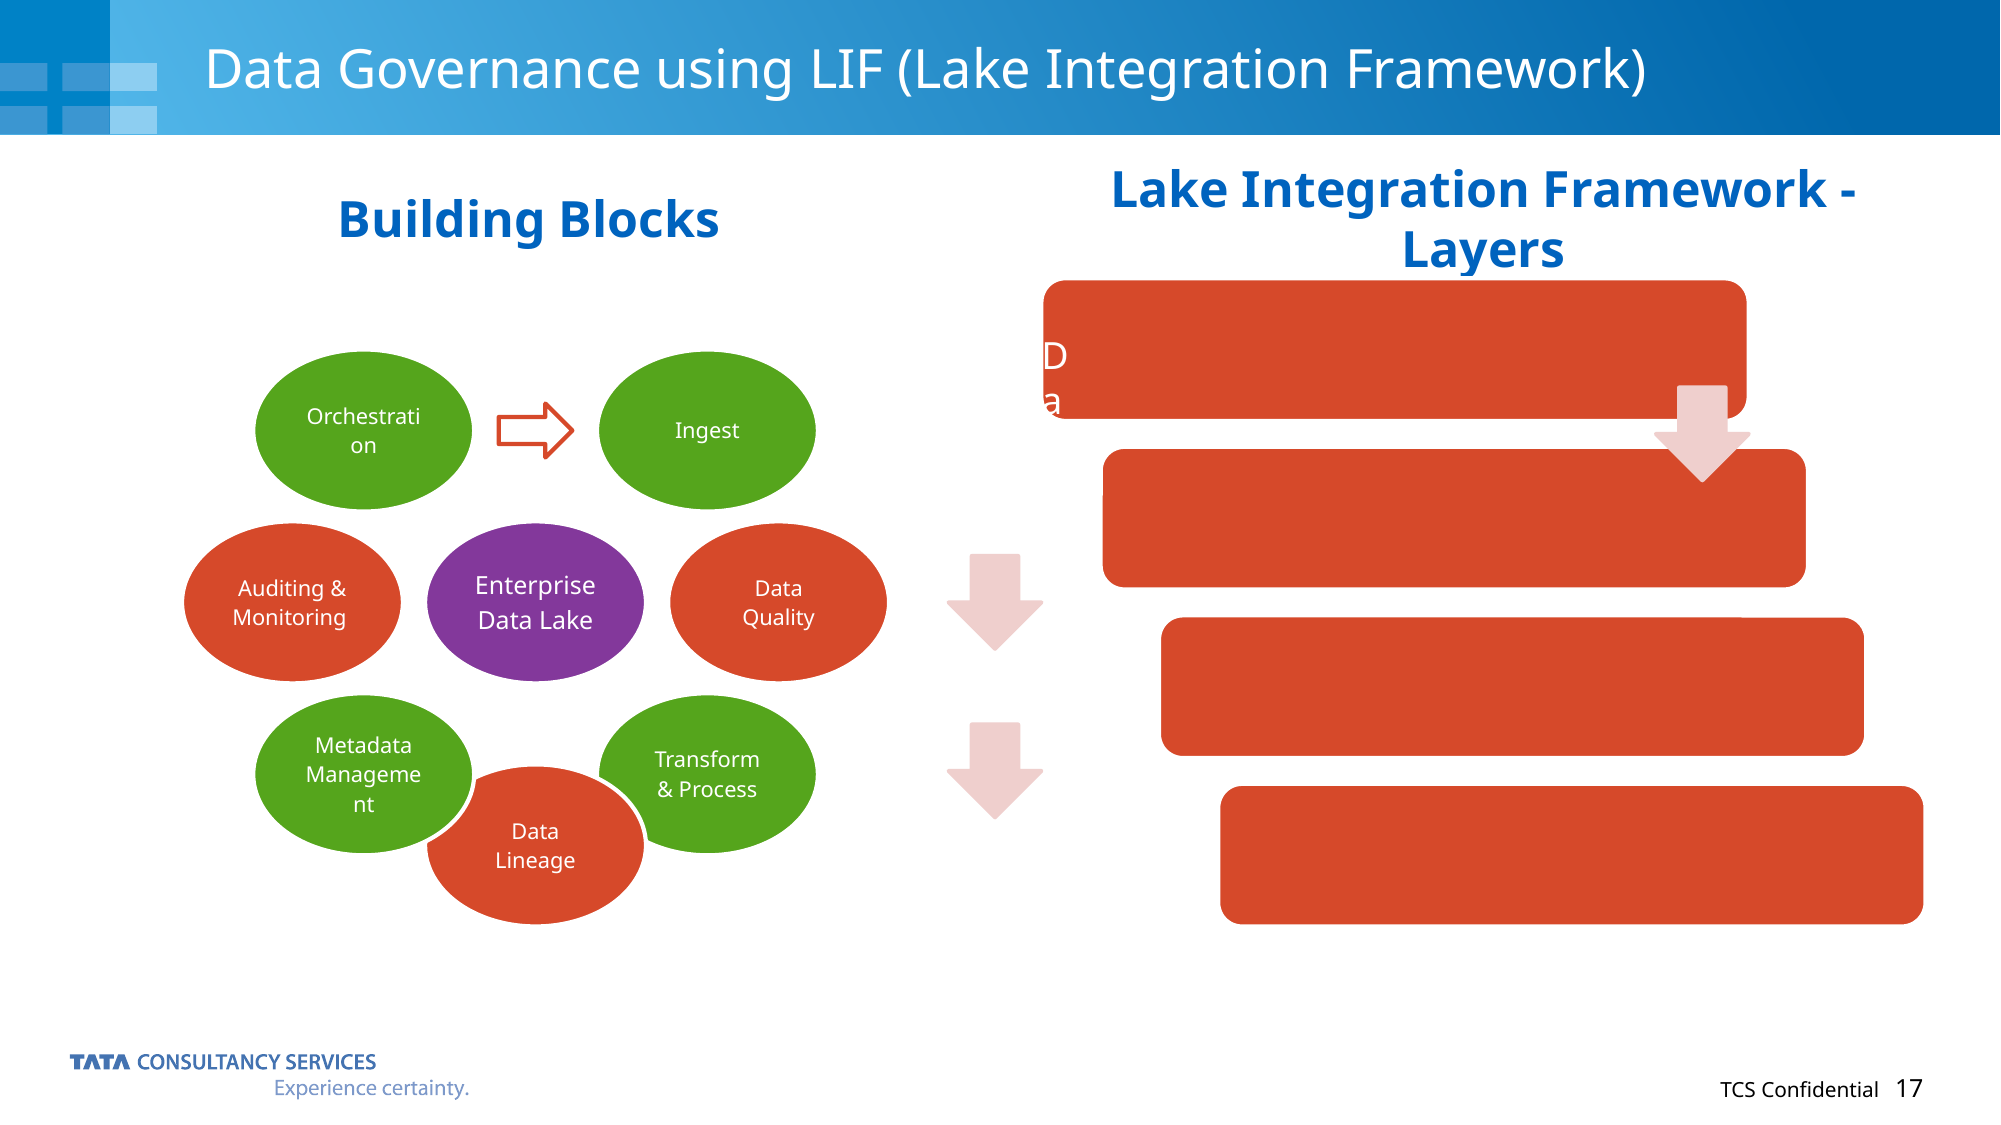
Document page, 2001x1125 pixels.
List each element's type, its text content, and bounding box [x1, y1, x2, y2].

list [1041, 278, 1926, 927]
list Lake Integration Framework - Layers [1041, 158, 1926, 276]
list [93, 278, 978, 927]
list Building Blocks [93, 158, 978, 276]
title Data Governance using LIF (Lake Integration Framework) [175, 27, 1826, 108]
